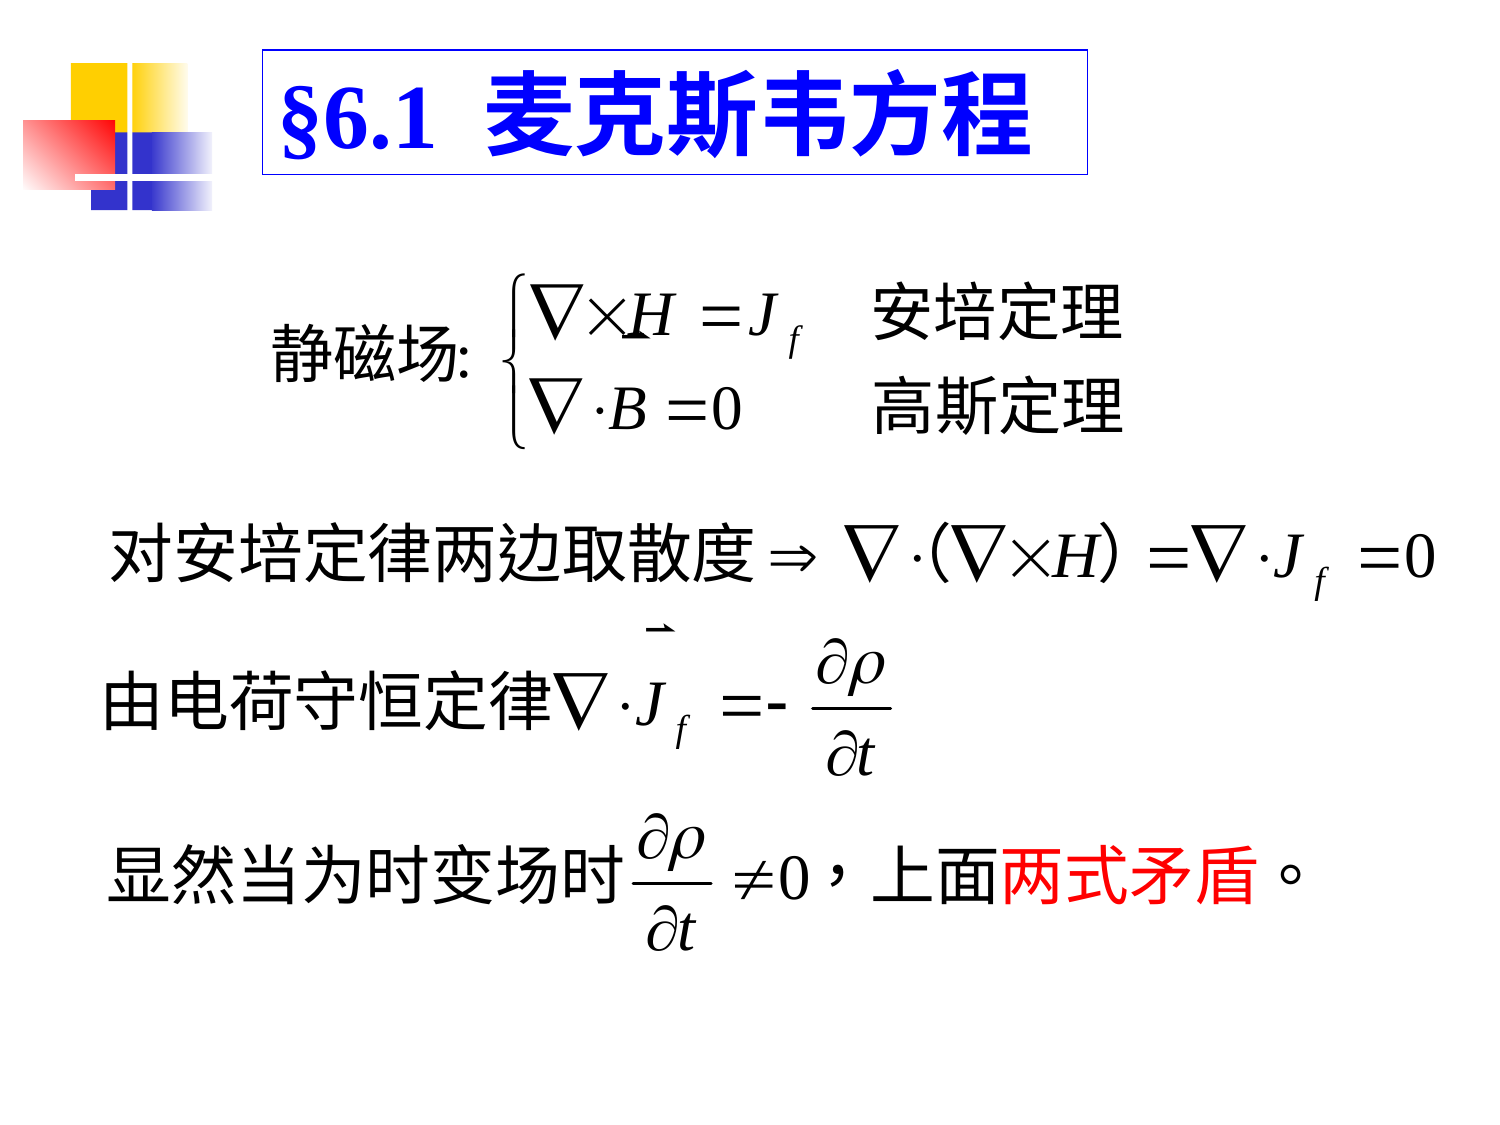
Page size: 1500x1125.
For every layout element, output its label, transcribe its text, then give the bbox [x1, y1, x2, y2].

text_box §6.1 麦克斯韦方程 [262, 49, 1088, 175]
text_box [262, 261, 1138, 463]
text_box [99, 508, 1451, 963]
